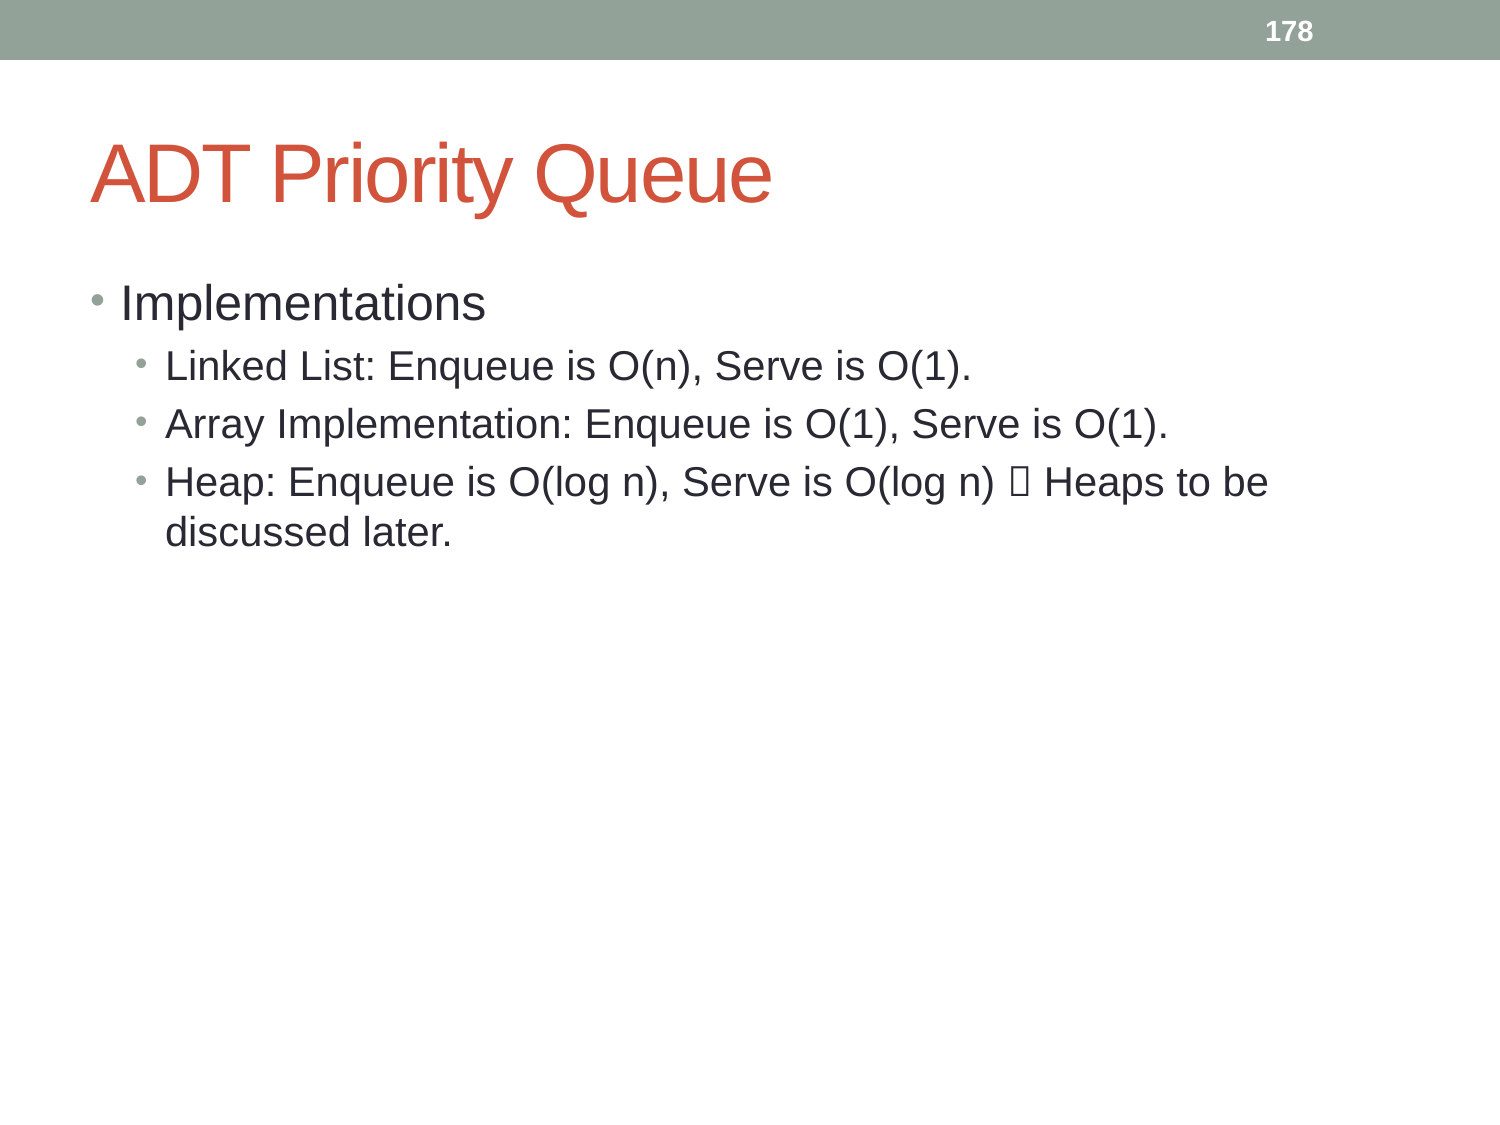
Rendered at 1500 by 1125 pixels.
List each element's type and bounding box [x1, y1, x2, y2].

title [75, 87, 1425, 250]
slide_number [1250, 3, 1425, 57]
list [75, 262, 1425, 1063]
